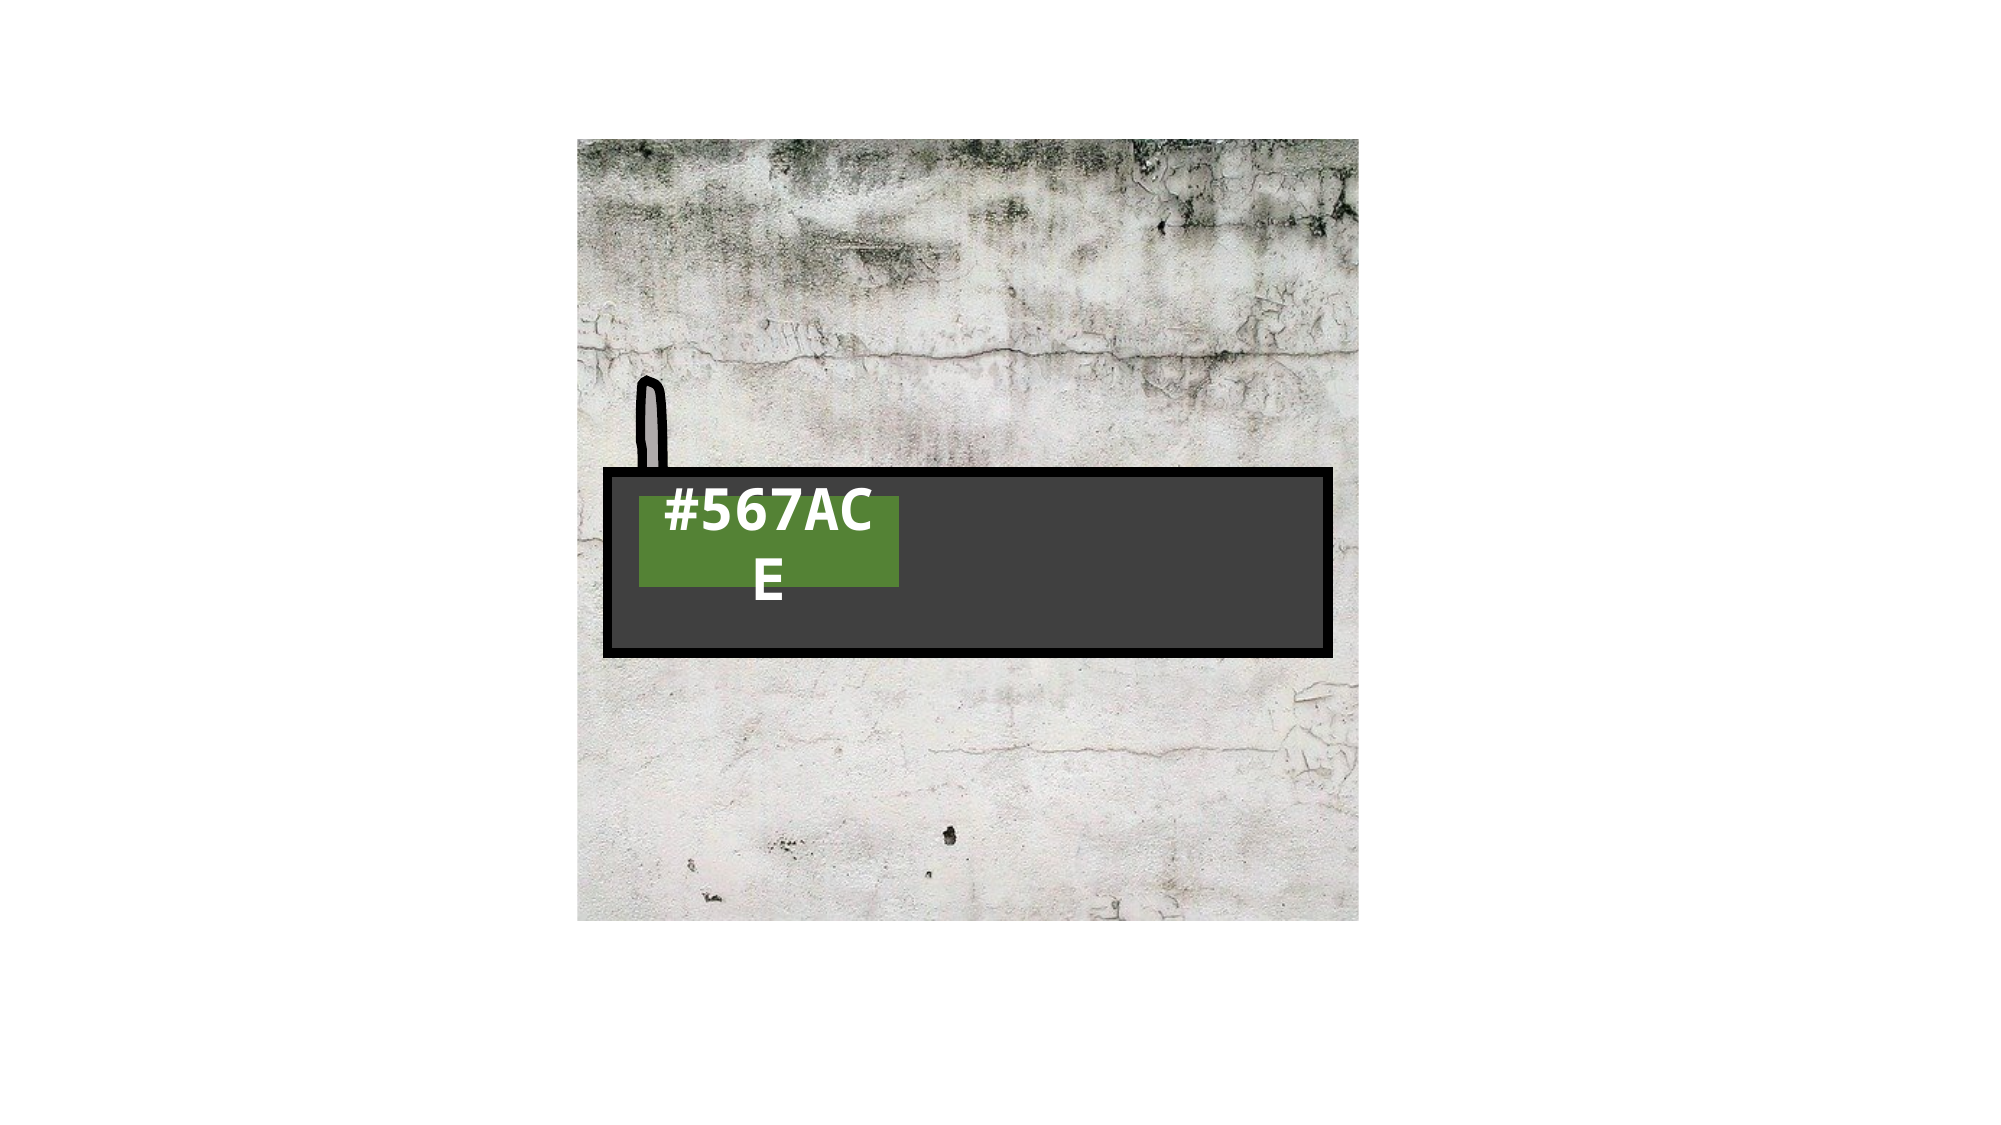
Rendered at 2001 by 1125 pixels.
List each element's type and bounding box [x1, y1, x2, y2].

picture [577, 139, 1359, 922]
text_box [607, 471, 1329, 654]
